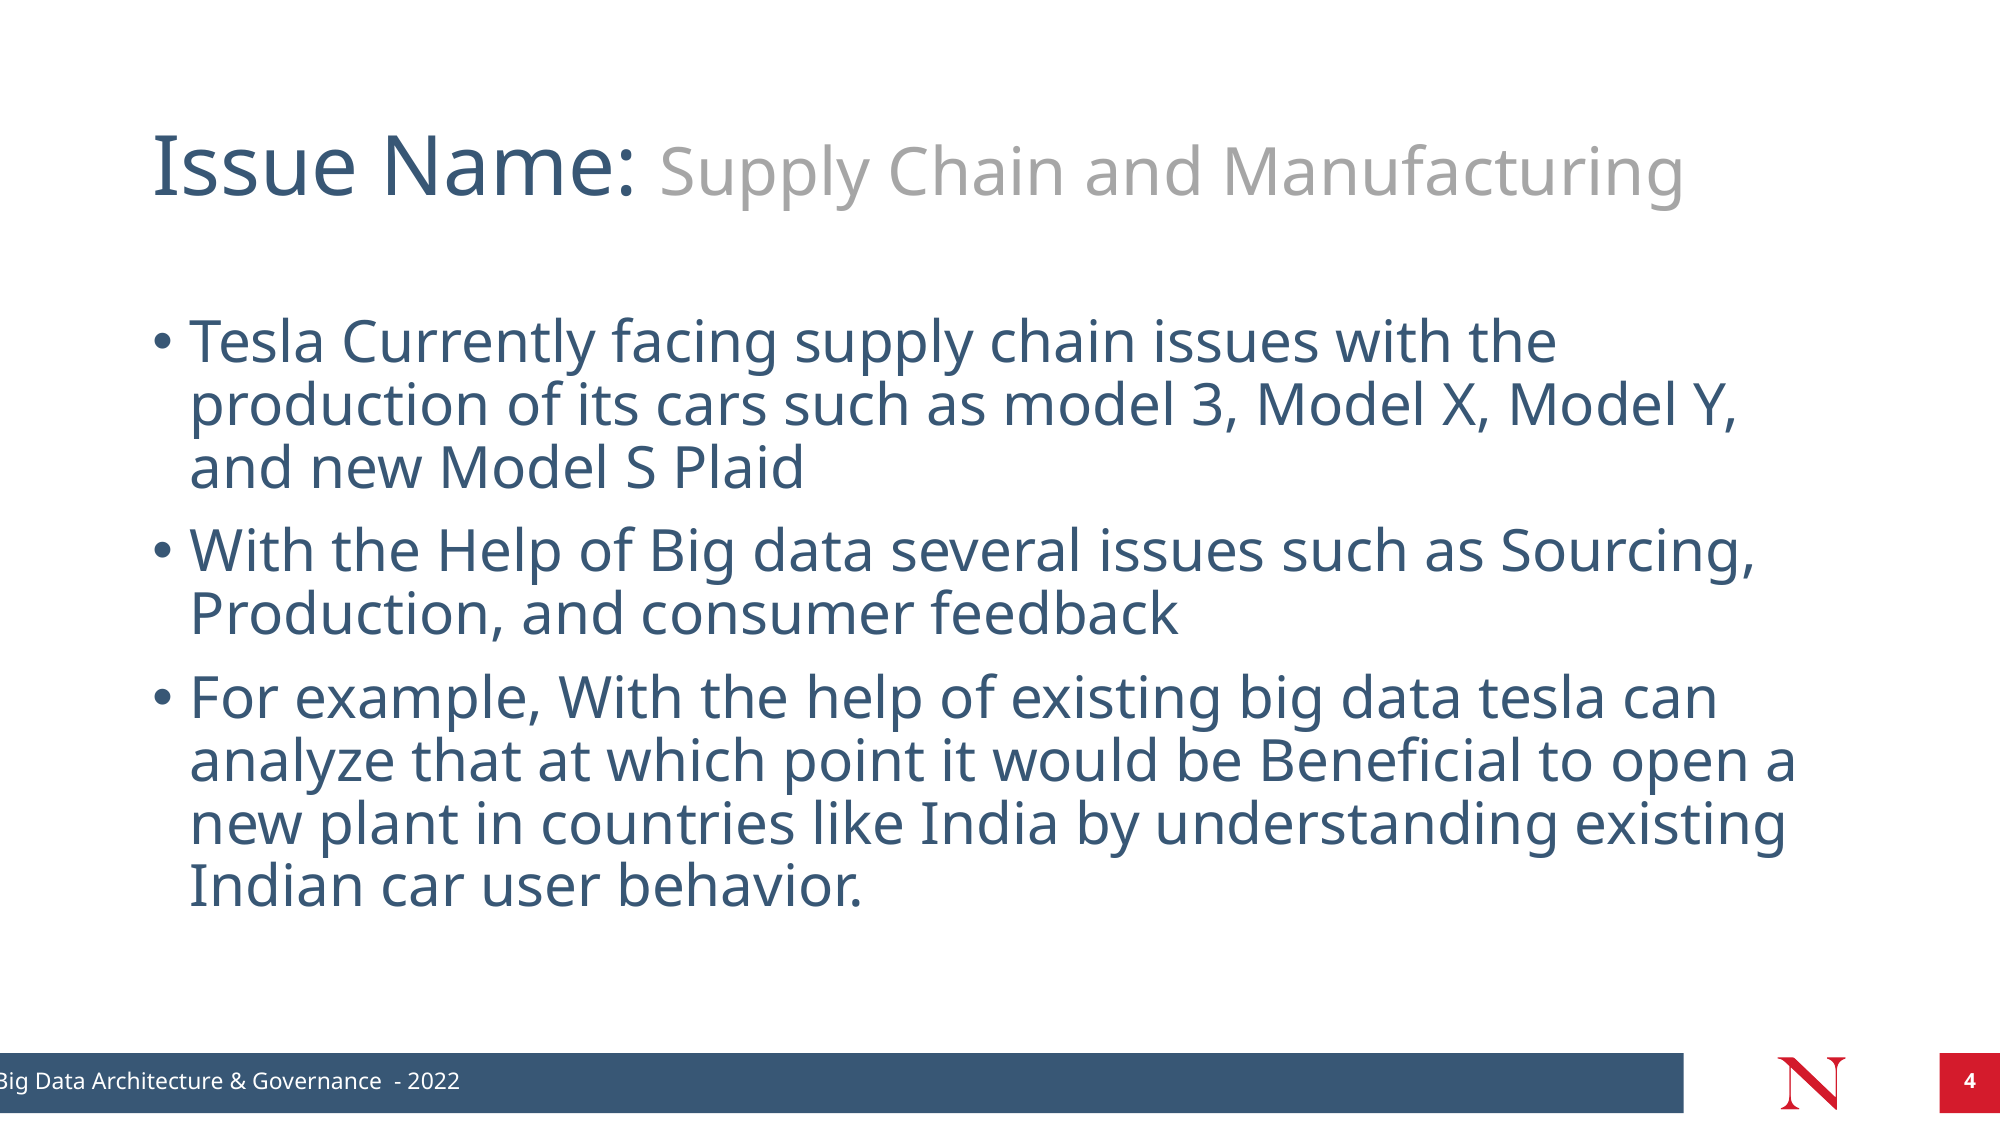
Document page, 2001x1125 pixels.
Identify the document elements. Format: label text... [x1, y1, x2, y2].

list Tesla Currently facing supply chain issues with the production of its cars such as model 3, Model X, Model Y, and new Model S Plaid With the Help of Big data several issues such as Sourcing, Production, and consumer feedback For example, With the help of existing big data tesla can analyze that at which point it would be Beneficial to open a new plant in countries like India by understanding existing Indian car user behavior. [137, 304, 1863, 1038]
picture [1766, 1038, 1857, 1125]
title Issue Name: Supply Chain and Manufacturing [137, 59, 1863, 278]
